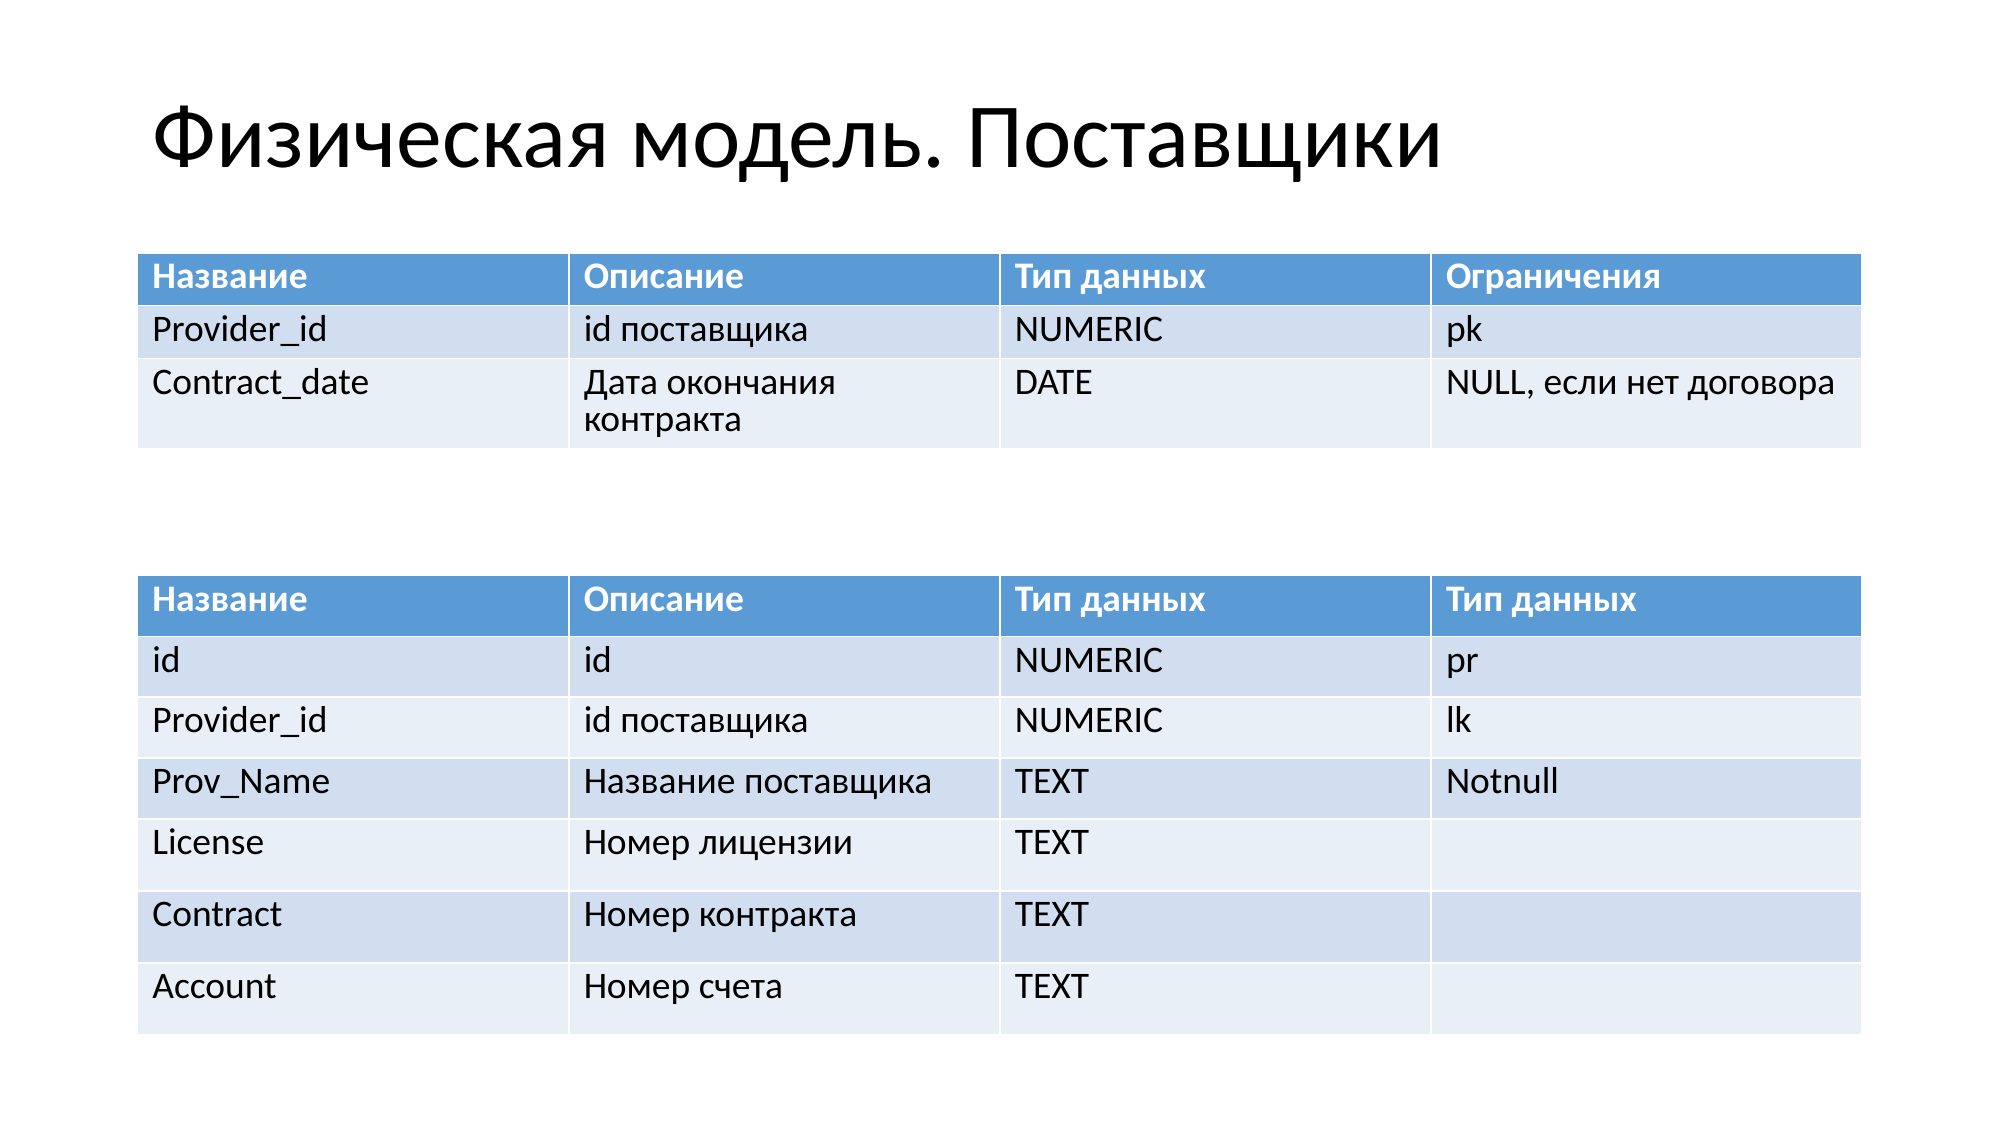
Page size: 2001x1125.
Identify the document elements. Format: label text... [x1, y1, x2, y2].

table_cell NUMERIC [1001, 637, 1430, 696]
table_cell TEXT [1001, 759, 1430, 818]
text_box Физическая модель. Поставщики [137, 28, 1863, 247]
table_header Название [138, 576, 568, 636]
table_cell id поставщика [570, 698, 999, 757]
table_cell Contract [138, 892, 568, 962]
table_cell Prov_Name [138, 759, 568, 818]
table_cell Номер лицензии [570, 820, 999, 890]
table_cell Номер счета [570, 964, 999, 1034]
table_cell pk [1432, 306, 1861, 358]
table_header Ограничения [1432, 254, 1861, 305]
table_cell DATE [1001, 359, 1430, 448]
table_cell NULL, если нет договора [1432, 359, 1861, 448]
table_cell [1432, 892, 1861, 962]
table_header Тип данных [1001, 576, 1430, 636]
table_cell Notnull [1432, 759, 1861, 818]
table_cell NUMERIC [1001, 306, 1430, 358]
table_header Описание [570, 254, 999, 305]
table_cell TEXT [1001, 820, 1430, 890]
table_cell Contract_date [138, 359, 568, 448]
table_cell Дата окончания контракта [570, 359, 999, 448]
table_cell id [138, 637, 568, 696]
table_cell Название поставщика [570, 759, 999, 818]
table_cell Account [138, 964, 568, 1034]
table_cell NUMERIC [1001, 698, 1430, 757]
table_cell id поставщика [570, 306, 999, 358]
table_cell pr [1432, 637, 1861, 696]
table_cell TEXT [1001, 892, 1430, 962]
table_cell id [570, 637, 999, 696]
table_header Описание [570, 576, 999, 636]
table_cell lk [1432, 698, 1861, 757]
table_cell TEXT [1001, 964, 1430, 1034]
table_cell [1432, 964, 1861, 1034]
table_header Название [138, 254, 568, 305]
table_cell [1432, 820, 1861, 890]
table_header Тип данных [1001, 254, 1430, 305]
table_cell License [138, 820, 568, 890]
table_cell Provider_id [138, 306, 568, 358]
table_cell Provider_id [138, 698, 568, 757]
table_cell Номер контракта [570, 892, 999, 962]
table_header Тип данных [1432, 576, 1861, 636]
